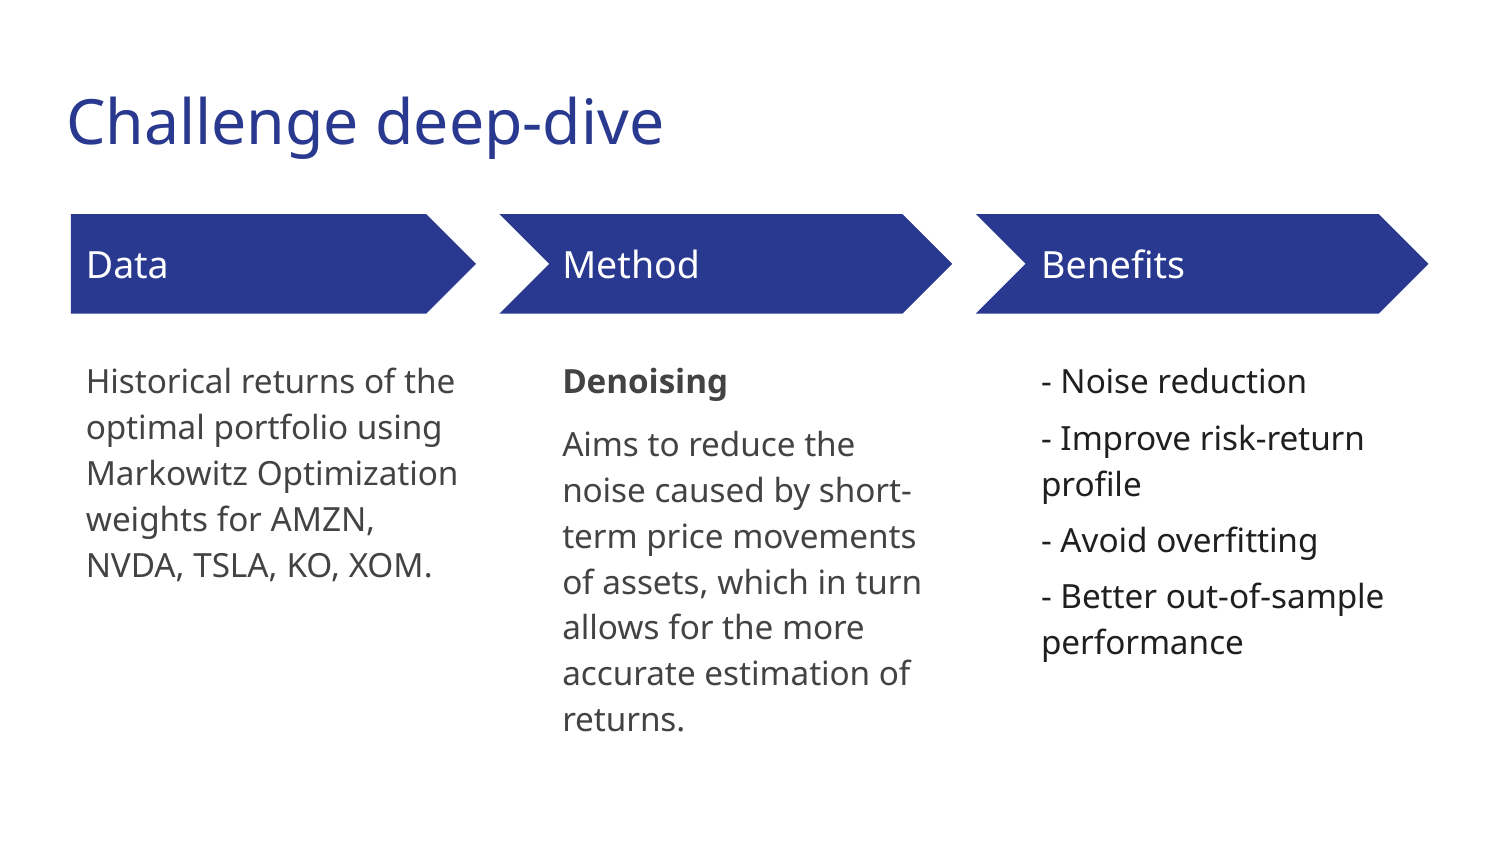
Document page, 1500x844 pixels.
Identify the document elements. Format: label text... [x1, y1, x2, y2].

list Method [547, 238, 918, 290]
text_box [975, 214, 1429, 314]
list Historical returns of the optimal portfolio using Markowitz Optimization weights for AMZN, NVDA, TSLA, KO, XOM. [70, 339, 477, 775]
title Challenge deep-dive [51, 67, 1449, 167]
list Data [70, 238, 442, 290]
text_box [70, 214, 476, 314]
list - Noise reduction - Improve risk-return profile - Avoid overfitting - Better out-of-sample performance [1025, 339, 1432, 775]
list Denoising Aims to reduce the noise caused by short-term price movements of assets, which in turn allows for the more accurate estimation of returns. [547, 339, 953, 775]
text_box [499, 214, 953, 314]
list Benefits [1025, 238, 1397, 290]
